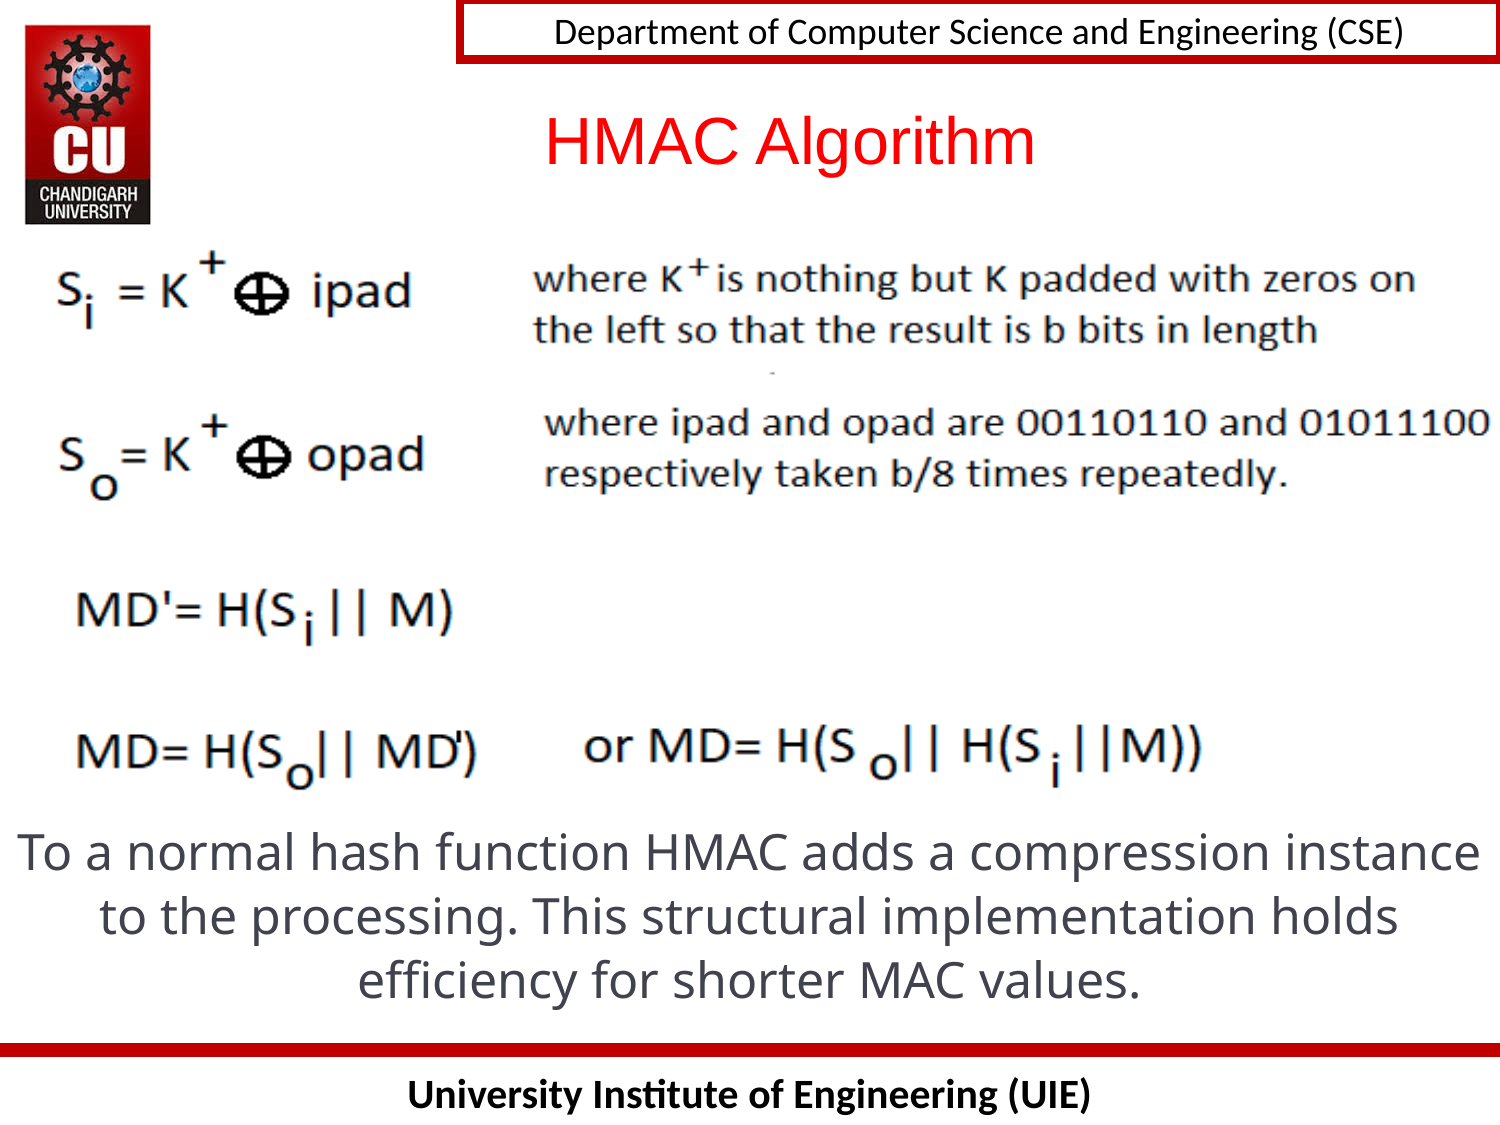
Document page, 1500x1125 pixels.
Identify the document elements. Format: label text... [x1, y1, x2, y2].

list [37, 237, 1500, 801]
title HMAC Algorithm [150, 75, 1450, 200]
text_box To a normal hash function HMAC adds a compression instance to the processing. This structural implementation holds efficiency for shorter MAC values. [0, 799, 1500, 1025]
picture [24, 24, 151, 225]
